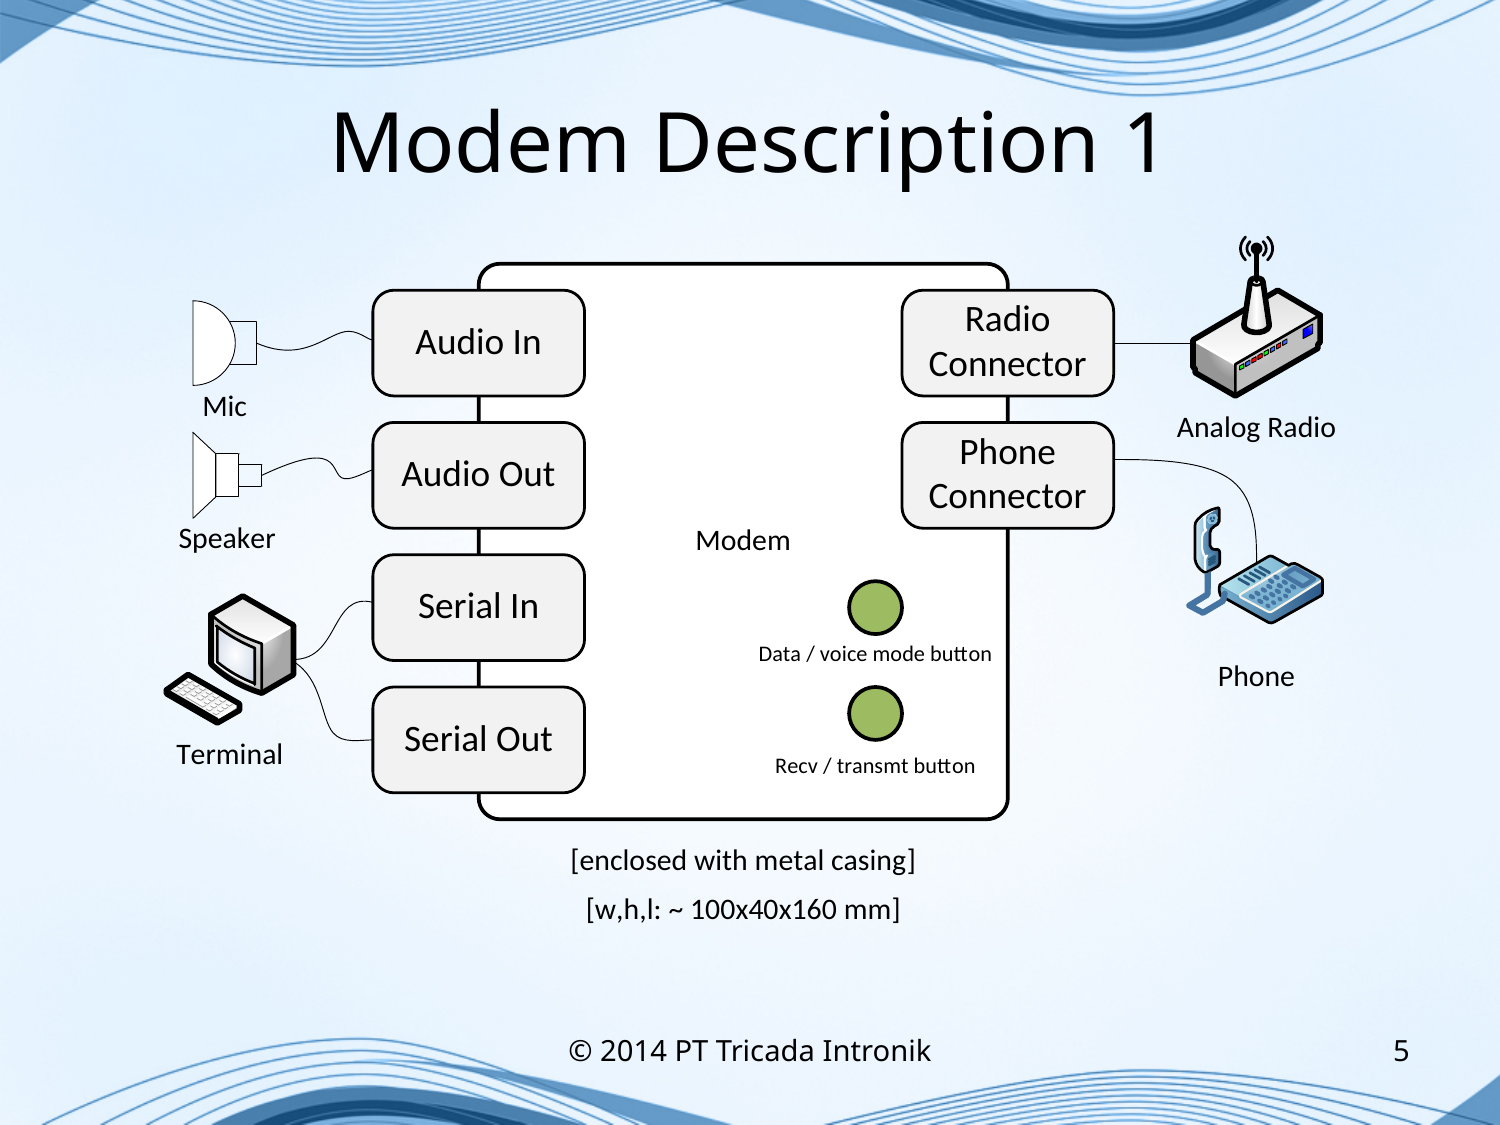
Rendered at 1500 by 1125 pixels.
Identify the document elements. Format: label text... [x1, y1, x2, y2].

title Modem Description 1 [74, 44, 1426, 233]
footer © 2014 PT Tricada Intronik [512, 1024, 988, 1103]
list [159, 231, 1341, 933]
picture [0, 0, 1500, 1125]
slide_number 5 [1074, 1024, 1426, 1103]
slide_number [74, 1024, 426, 1103]
